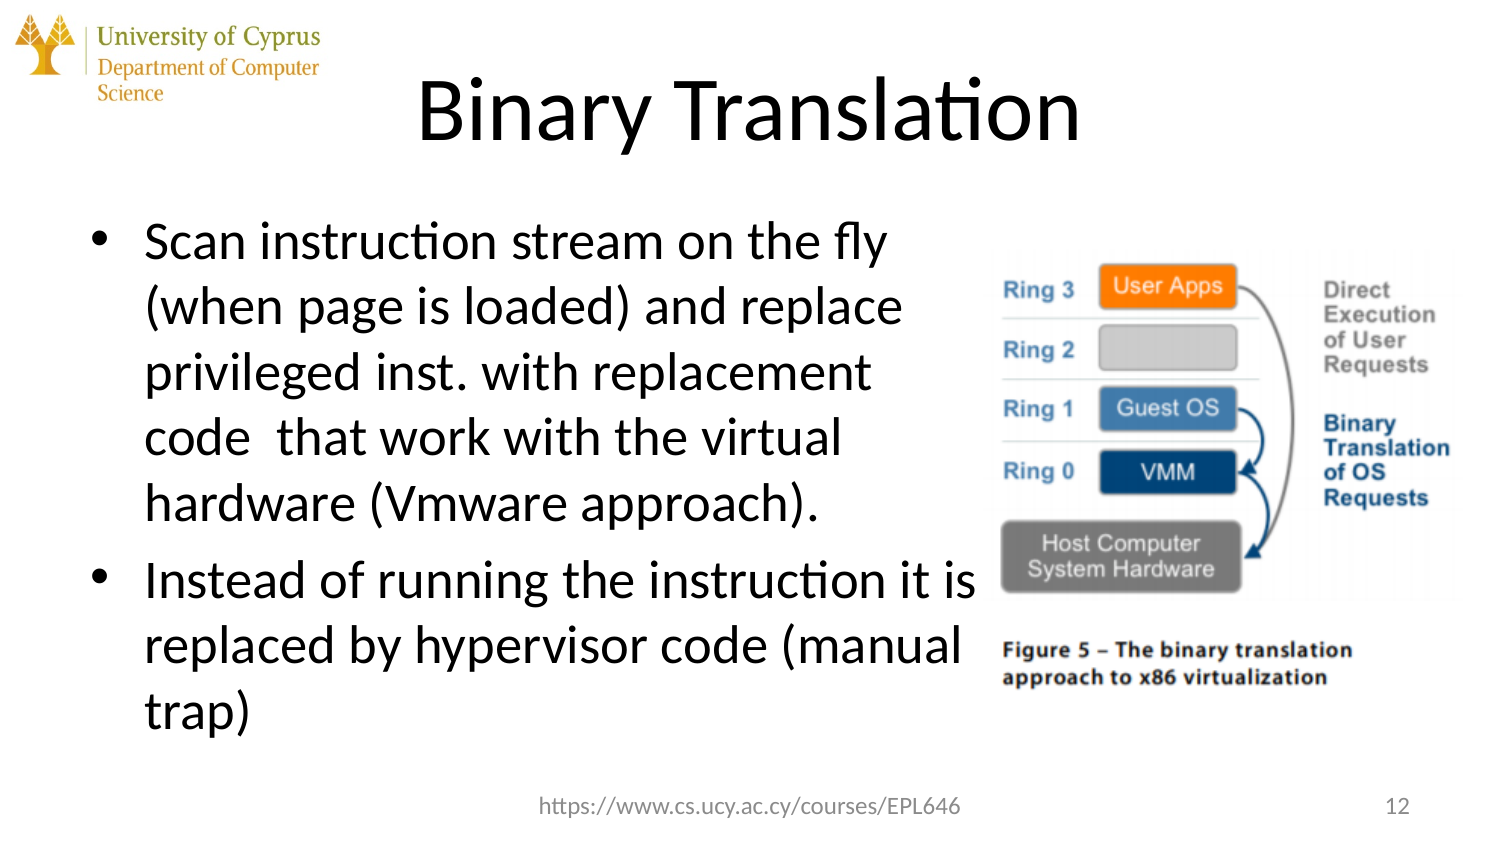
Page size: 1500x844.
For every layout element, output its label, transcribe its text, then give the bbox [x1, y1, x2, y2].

picture [981, 247, 1467, 719]
list Scan instruction stream on the fly (when page is loaded) and replace privileged inst. with replacement code that work with the virtual hardware (Vmware approach). Instead of running the instruction it is replaced by hypervisor code (manual trap) [75, 196, 998, 754]
footer https://www.cs.ucy.ac.cy/courses/EPL646 [512, 782, 988, 827]
title Binary Translation [75, 33, 1425, 175]
picture [0, 0, 340, 131]
slide_number 12 [1074, 782, 1425, 827]
